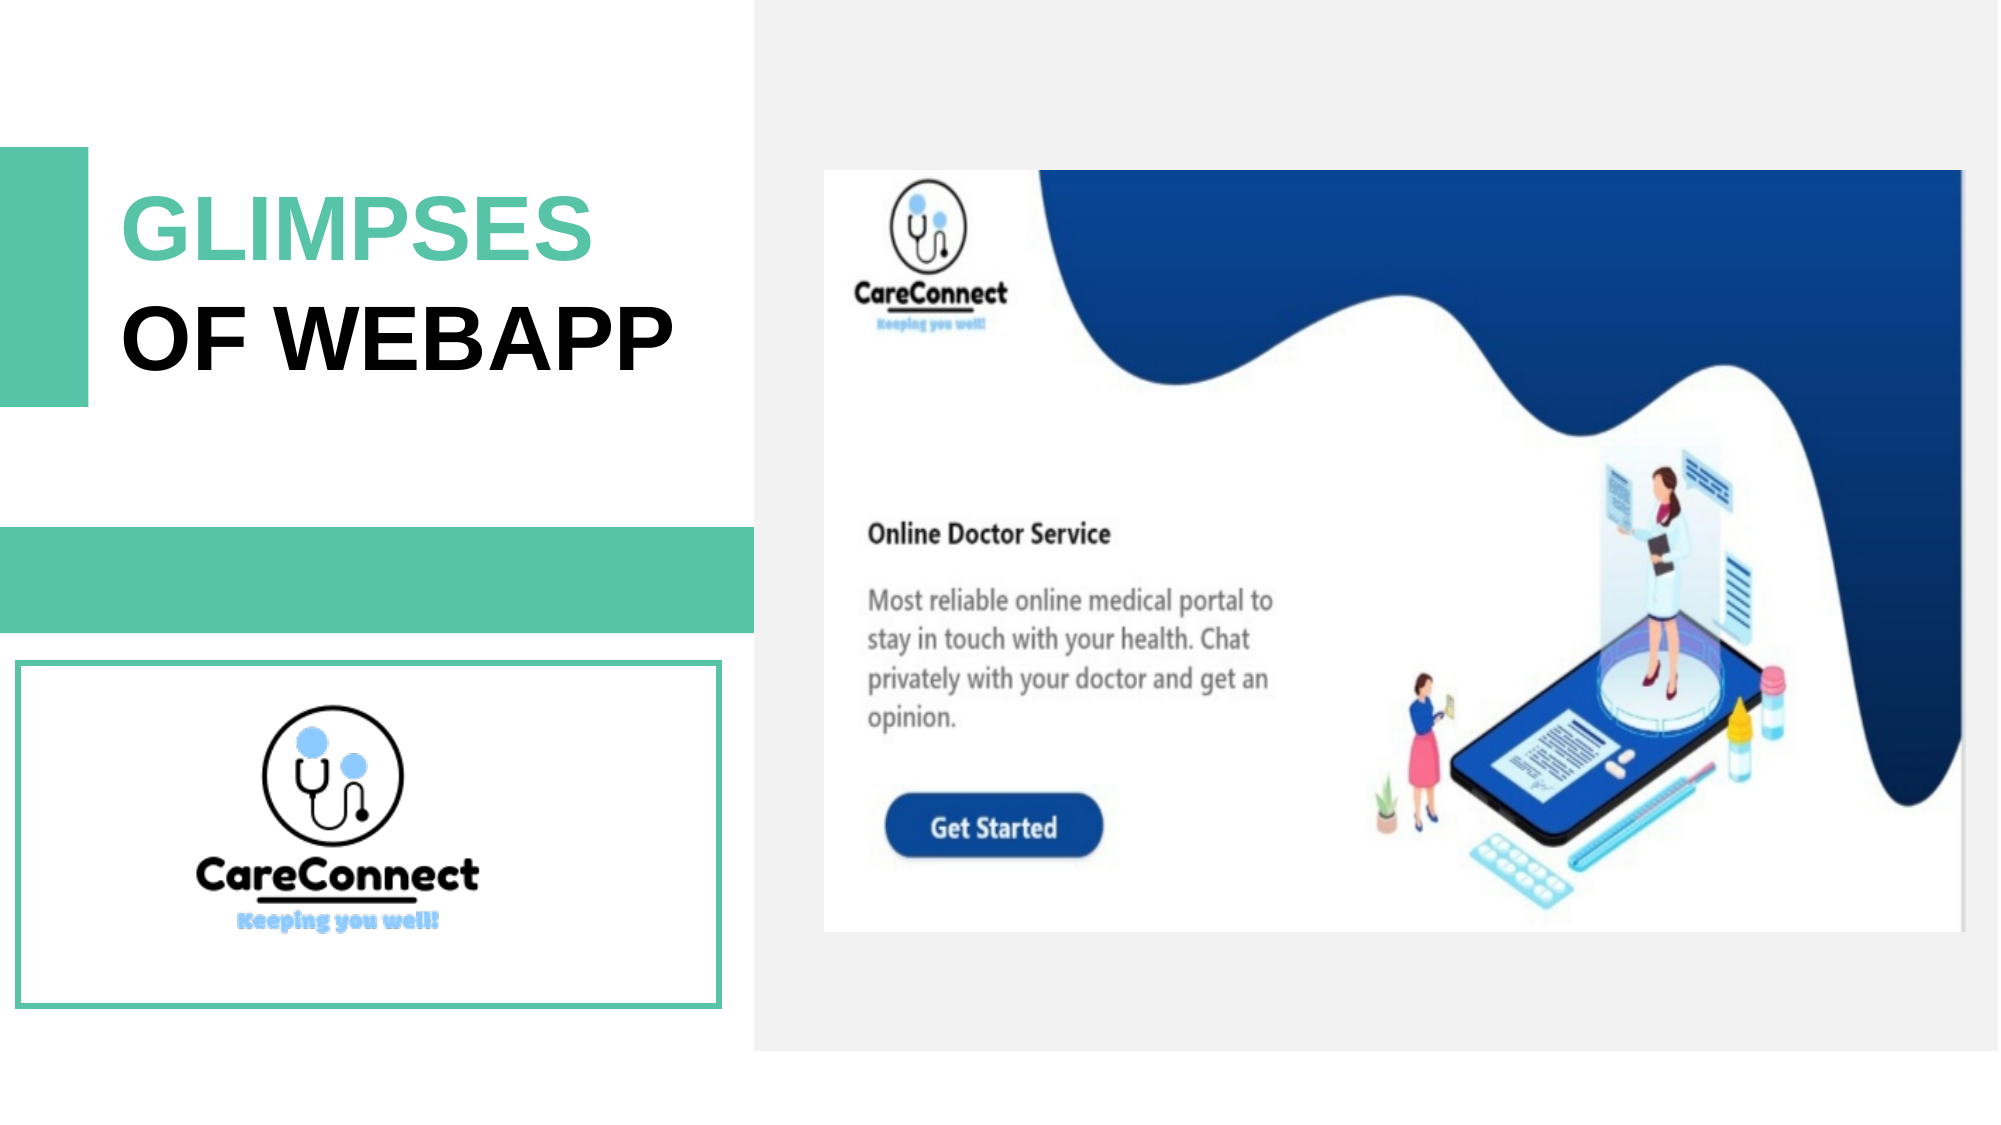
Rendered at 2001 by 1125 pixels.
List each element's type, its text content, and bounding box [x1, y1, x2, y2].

picture [753, 0, 1998, 1051]
text_box [0, 146, 89, 408]
text_box GLIMPSES OF WEBAPP [106, 161, 746, 397]
text_box [0, 526, 753, 634]
picture [181, 663, 495, 976]
text_box [17, 662, 720, 1007]
